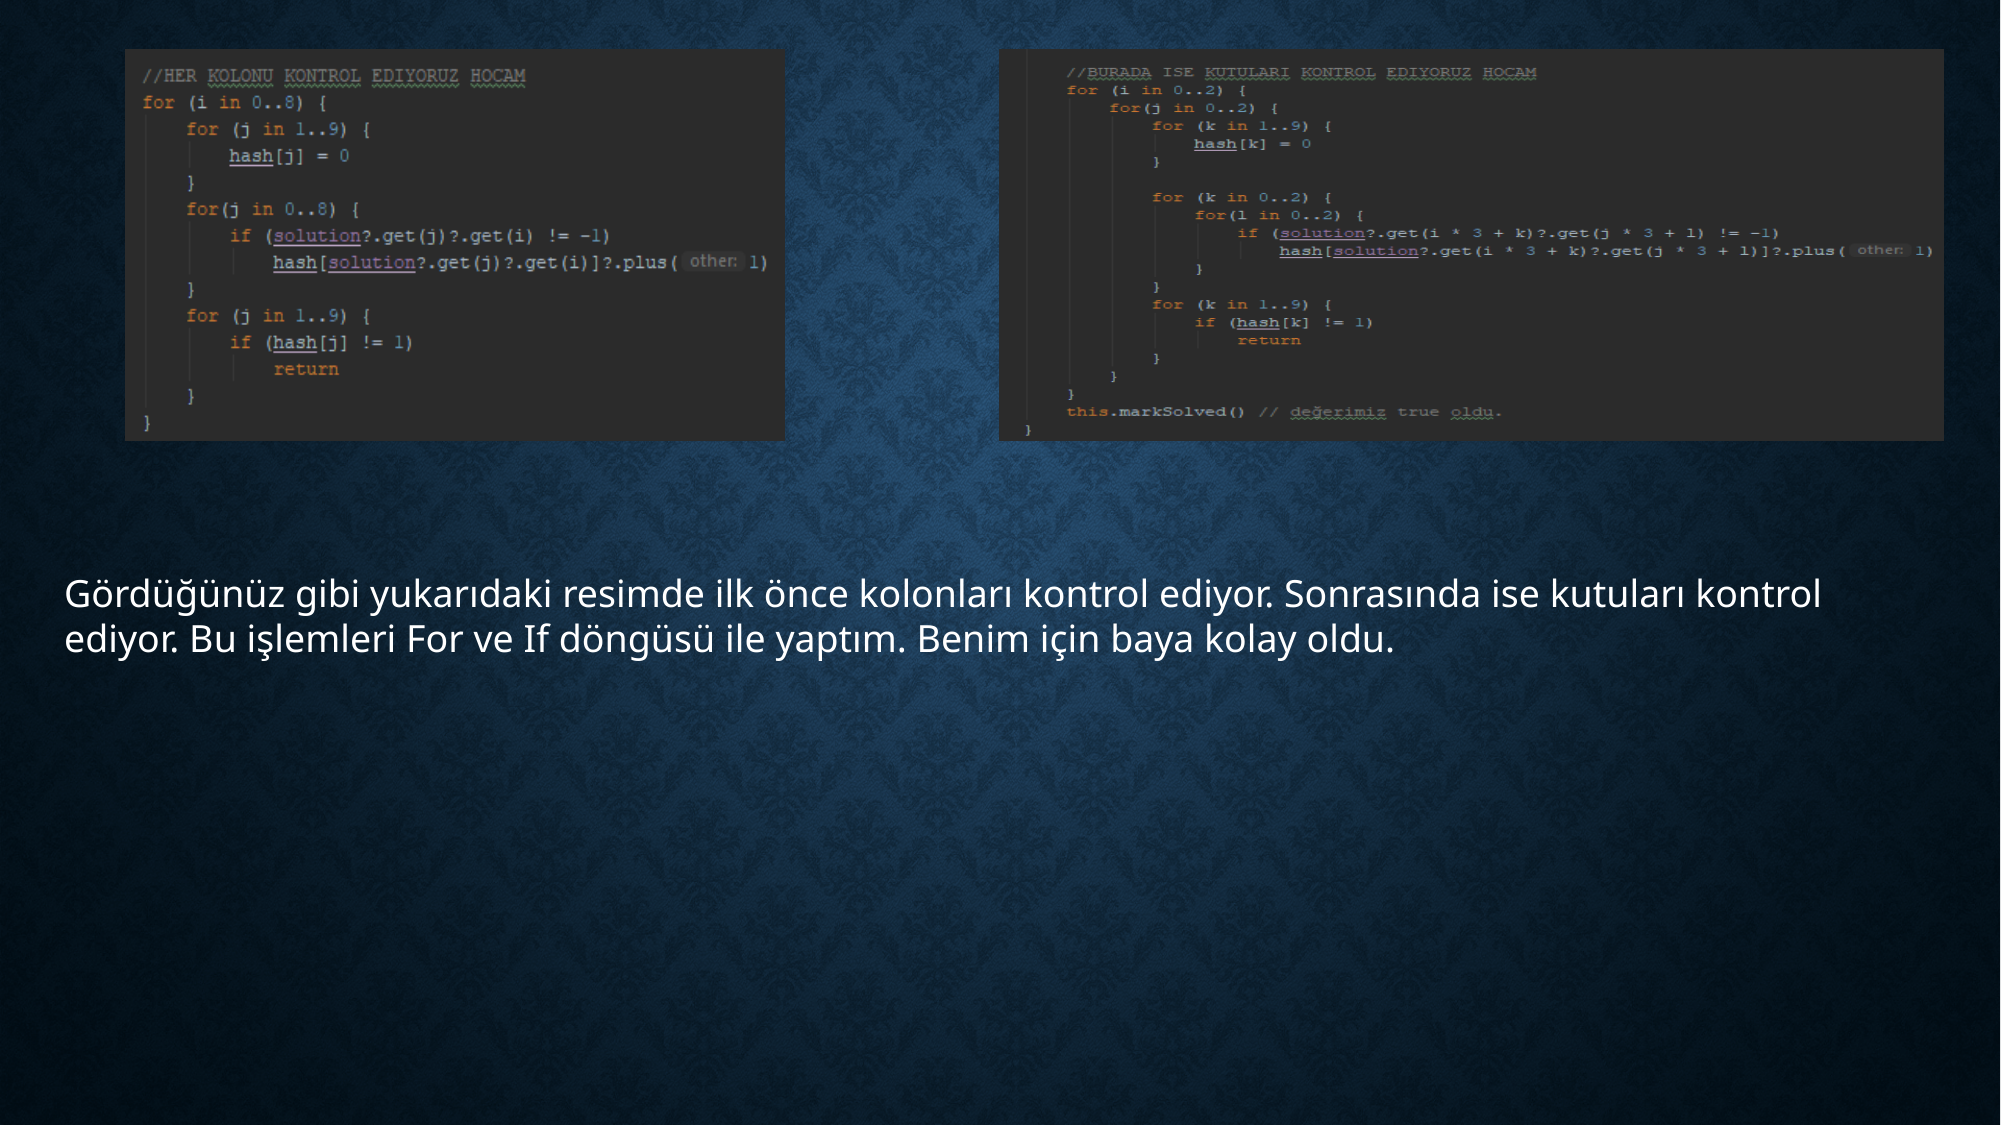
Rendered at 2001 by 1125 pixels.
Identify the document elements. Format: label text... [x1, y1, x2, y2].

picture [999, 49, 1945, 441]
picture [125, 49, 786, 441]
text_box Gördüğünüz gibi yukarıdaki resimde ilk önce kolonları kontrol ediyor. Sonrasında ise kutuları kontrol ediyor. Bu işlemleri For ve If döngüsü ile yaptım. Benim için baya kolay oldu. [49, 562, 1959, 713]
